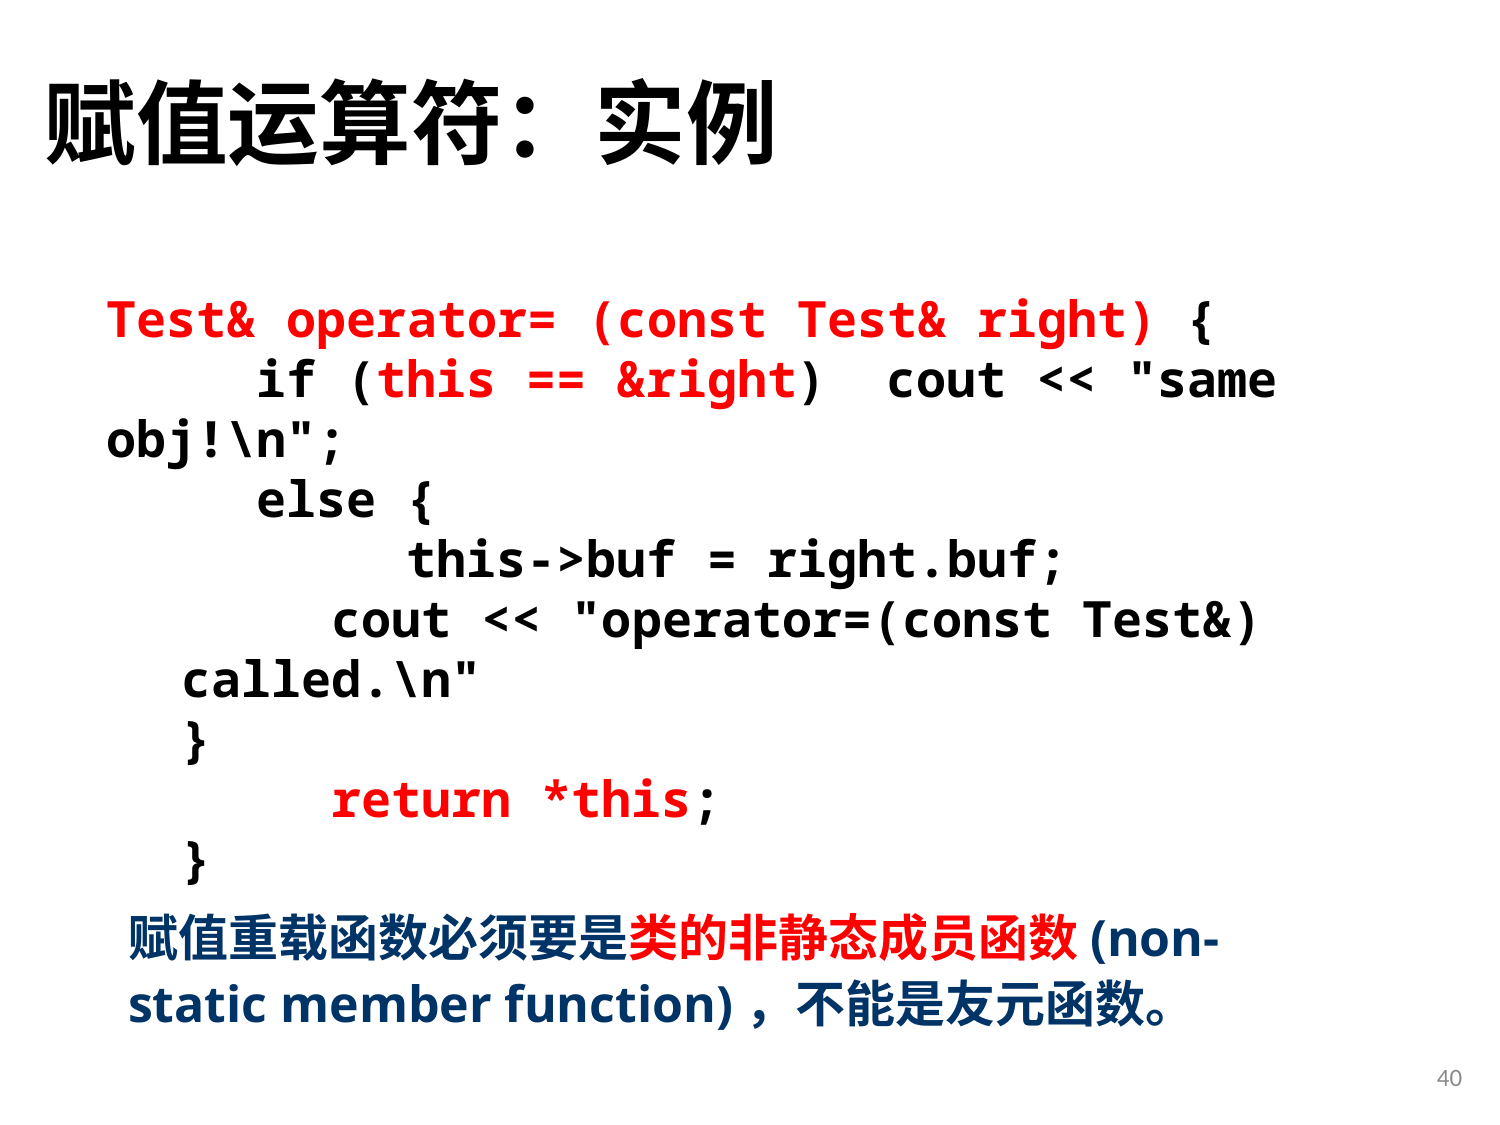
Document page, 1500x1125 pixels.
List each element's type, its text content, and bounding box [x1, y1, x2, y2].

text_box Test& operator= (const Test& right) { if (this == &right) cout << "same obj!\n"; else { this->buf = right.buf; cout << "operator=(const Test&) called.\n" } return *this; } [92, 280, 1468, 895]
text_box 赋值重载函数必须要是类的非静态成员函数(non-static member function)，不能是友元函数。 [38, 893, 1362, 1040]
title 赋值运算符：实例 [29, 19, 1324, 237]
slide_number 40 [1139, 1046, 1478, 1107]
